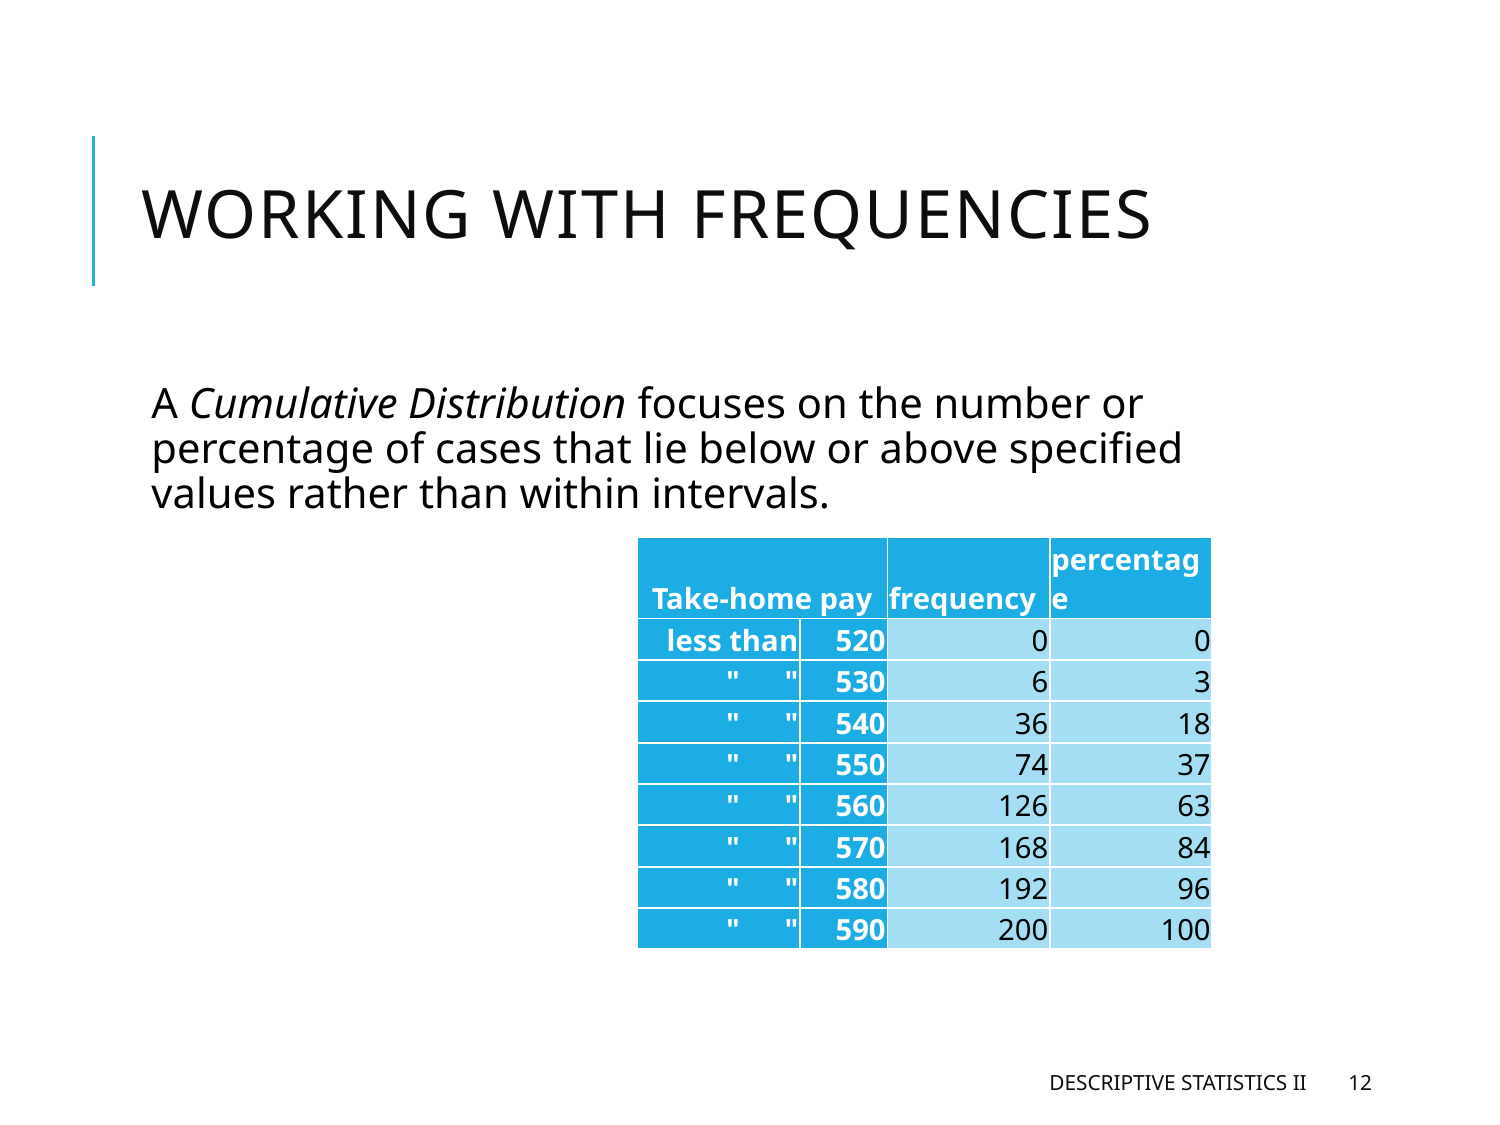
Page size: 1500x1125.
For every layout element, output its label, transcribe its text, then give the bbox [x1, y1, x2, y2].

table_cell 200 [888, 909, 1049, 948]
table_cell " " [638, 826, 799, 866]
table_cell 100 [1051, 909, 1211, 948]
table_cell 63 [1051, 785, 1211, 824]
table_cell " " [638, 702, 799, 742]
table_cell " " [638, 909, 799, 948]
table_header Take-home pay [638, 538, 887, 618]
slide_number 12 [1333, 1061, 1454, 1107]
table_cell 590 [801, 909, 887, 948]
title Working with Frequencies [126, 96, 1322, 342]
list A Cumulative Distribution focuses on the number or percentage of cases that lie below or above specified values rather than within intervals. [126, 375, 1322, 1035]
table_cell 520 [801, 619, 887, 659]
table_cell 540 [801, 702, 887, 742]
table_cell 192 [888, 868, 1049, 907]
table_cell 530 [801, 661, 887, 700]
table_cell 126 [888, 785, 1049, 824]
table_cell 570 [801, 826, 887, 866]
table_cell 560 [801, 785, 887, 824]
table_header frequency [888, 538, 1049, 618]
table_cell 96 [1051, 868, 1211, 907]
table_cell less than [638, 619, 799, 659]
table_cell " " [638, 661, 799, 700]
table_cell 3 [1051, 661, 1211, 700]
table_cell 18 [1051, 702, 1211, 742]
table_cell 550 [801, 744, 887, 783]
table_cell 84 [1051, 826, 1211, 866]
table_cell " " [638, 868, 799, 907]
table_cell 0 [1051, 619, 1211, 659]
table_cell 0 [888, 619, 1049, 659]
table_cell 6 [888, 661, 1049, 700]
table_cell 74 [888, 744, 1049, 783]
footer Descriptive Statistics II [595, 1061, 1322, 1107]
table_cell 580 [801, 868, 887, 907]
table_cell 168 [888, 826, 1049, 866]
table_cell " " [638, 785, 799, 824]
table_cell " " [638, 744, 799, 783]
table_header percentage [1051, 538, 1211, 618]
table_cell 37 [1051, 744, 1211, 783]
table_cell 36 [888, 702, 1049, 742]
